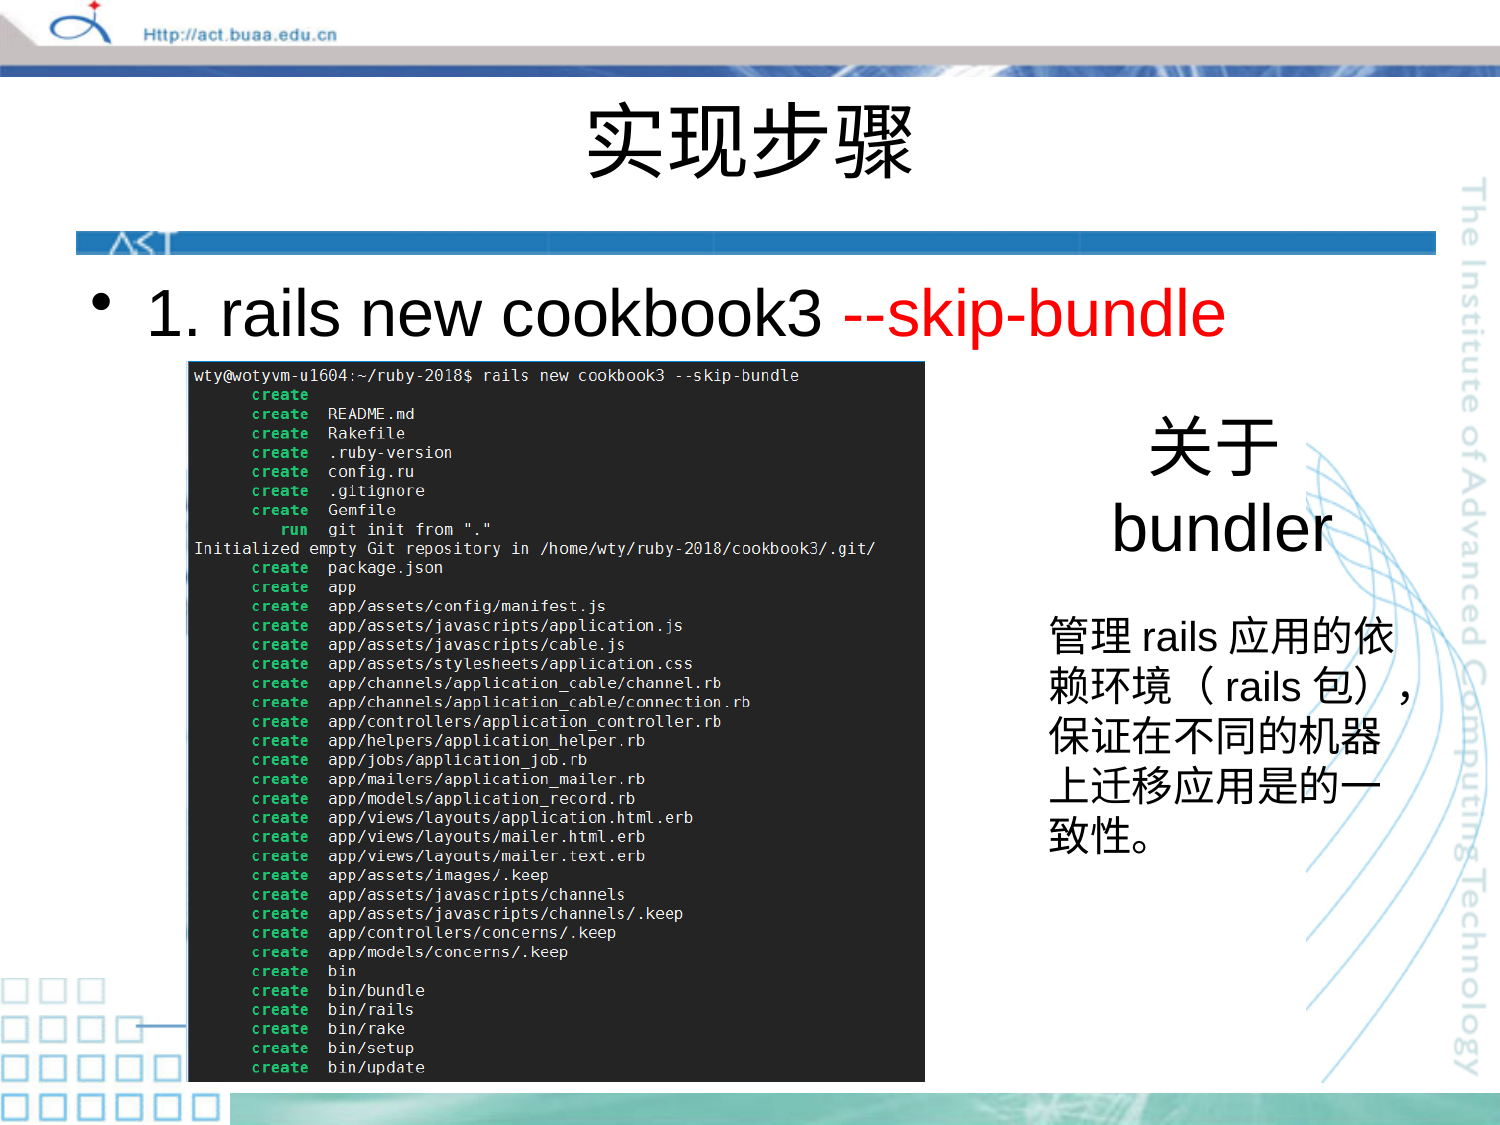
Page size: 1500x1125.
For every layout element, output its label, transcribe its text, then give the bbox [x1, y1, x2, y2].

picture [0, 361, 926, 1125]
picture [230, 1093, 1500, 1125]
picture [76, 173, 1500, 1083]
list 1. rails new cookbook3 --skip-bundle [75, 262, 1425, 1005]
text_box 关于bundler 管理rails应用的依赖环境（rails包），保证在不同的机器上迁移应用是的一致性。 [1033, 397, 1412, 867]
title 实现步骤 [75, 45, 1425, 233]
picture [0, 0, 1500, 77]
